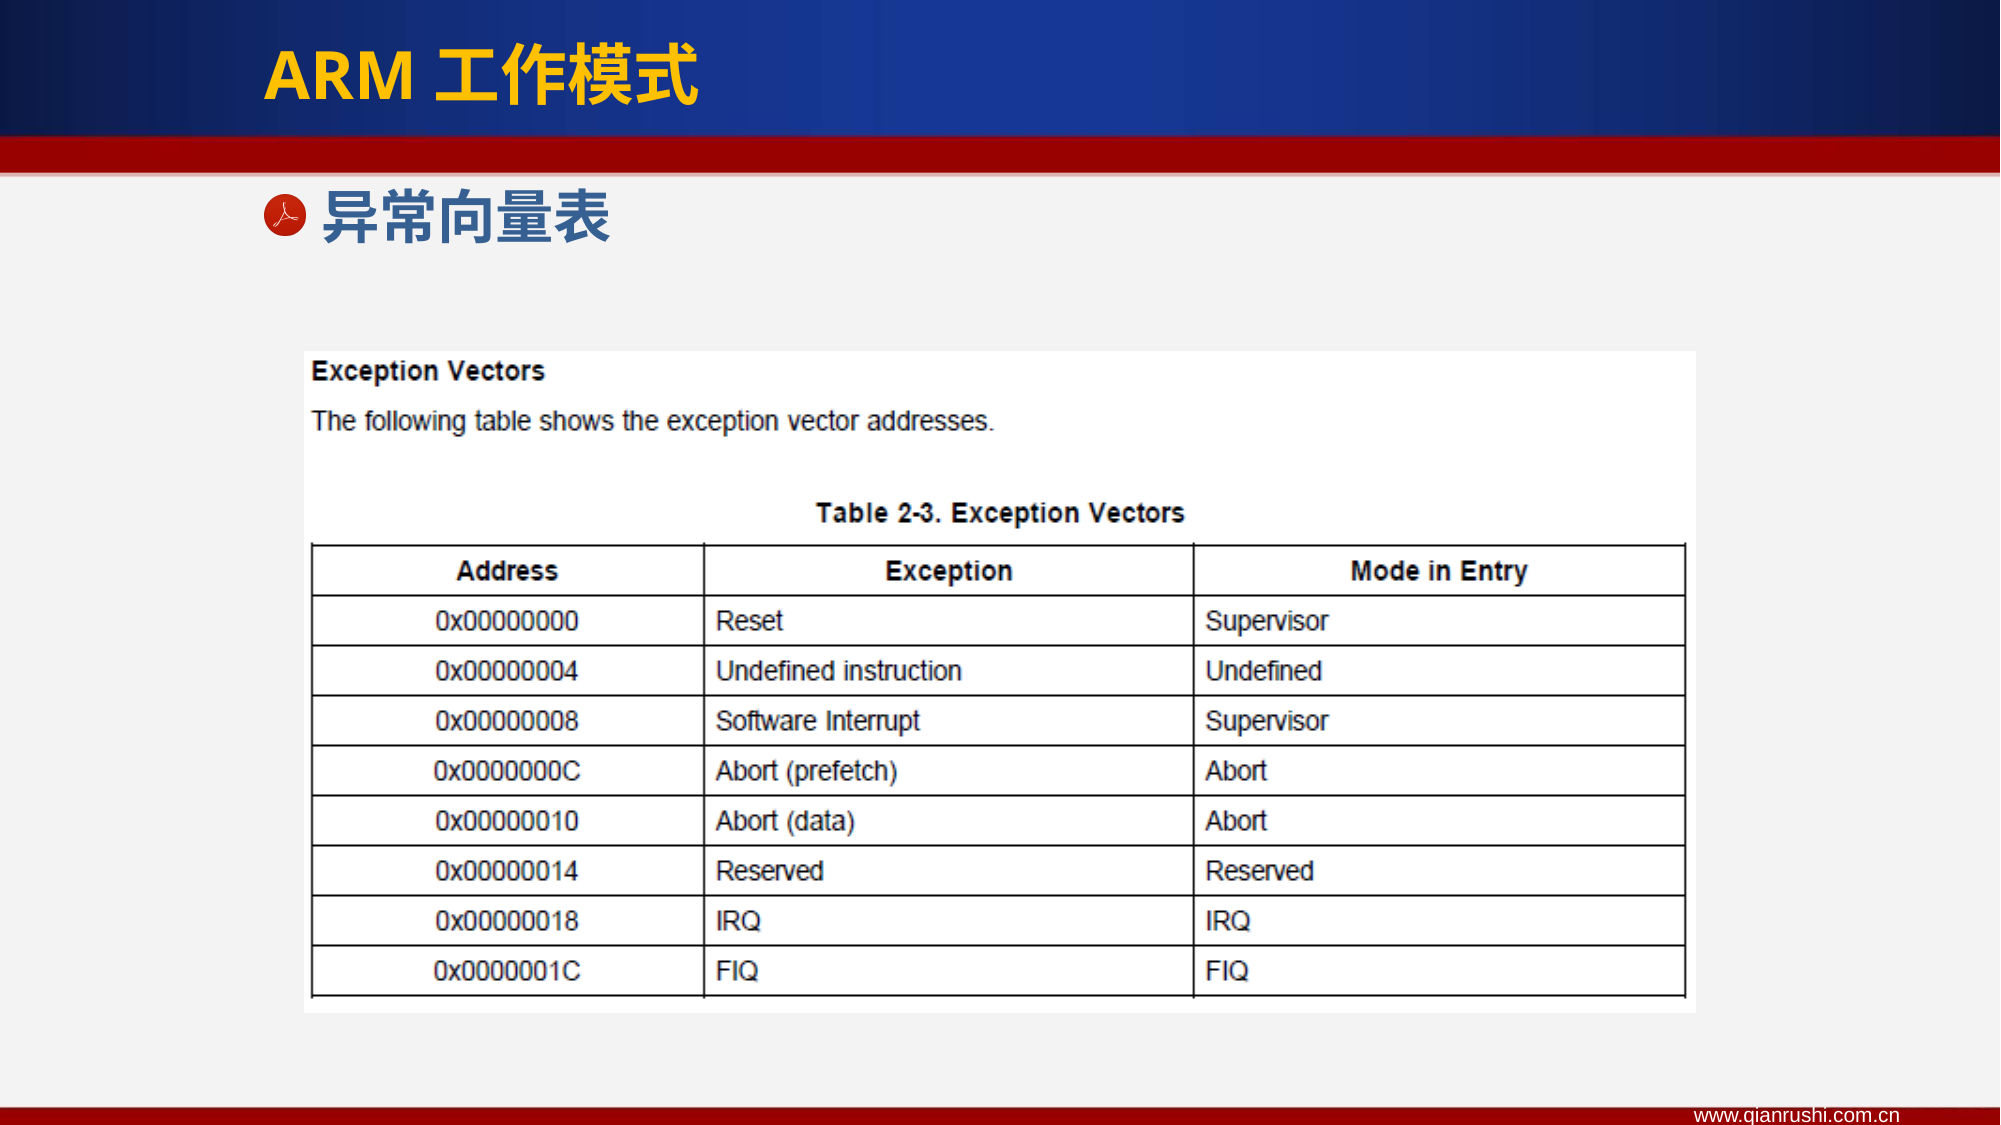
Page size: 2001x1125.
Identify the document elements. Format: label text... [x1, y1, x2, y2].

list ARM工作模式 [249, 35, 1750, 126]
list 异常向量表 [249, 172, 1750, 350]
picture [264, 194, 306, 236]
picture [0, 1106, 2000, 1125]
picture [304, 351, 1696, 1014]
picture [0, 0, 2000, 172]
